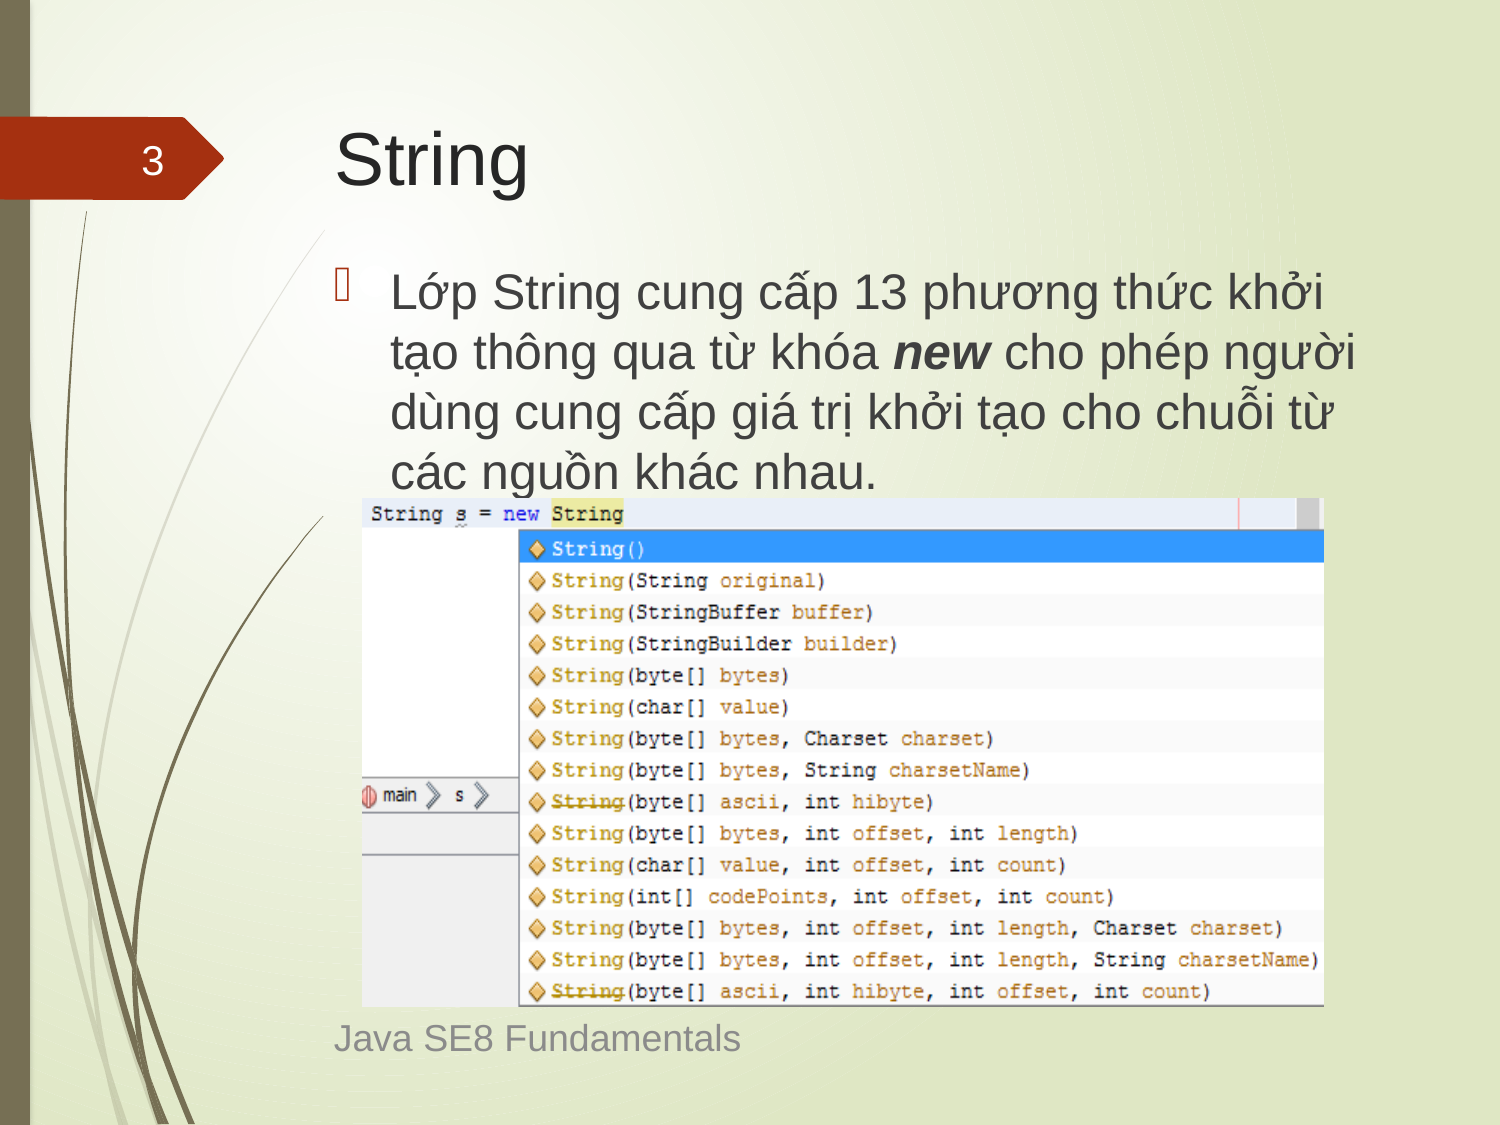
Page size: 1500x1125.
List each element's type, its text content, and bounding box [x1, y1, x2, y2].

slide_number 3 [83, 129, 180, 190]
picture [361, 498, 1325, 1007]
title String [319, 102, 1400, 222]
list Lớp String cung cấp 13 phương thức khởi tạo thông qua từ khóa new cho phép người dùng cung cấp giá trị khởi tạo cho chuỗi từ các nguồn khác nhau. [318, 252, 1400, 981]
footer Java SE8 Fundamentals [318, 1006, 1257, 1067]
